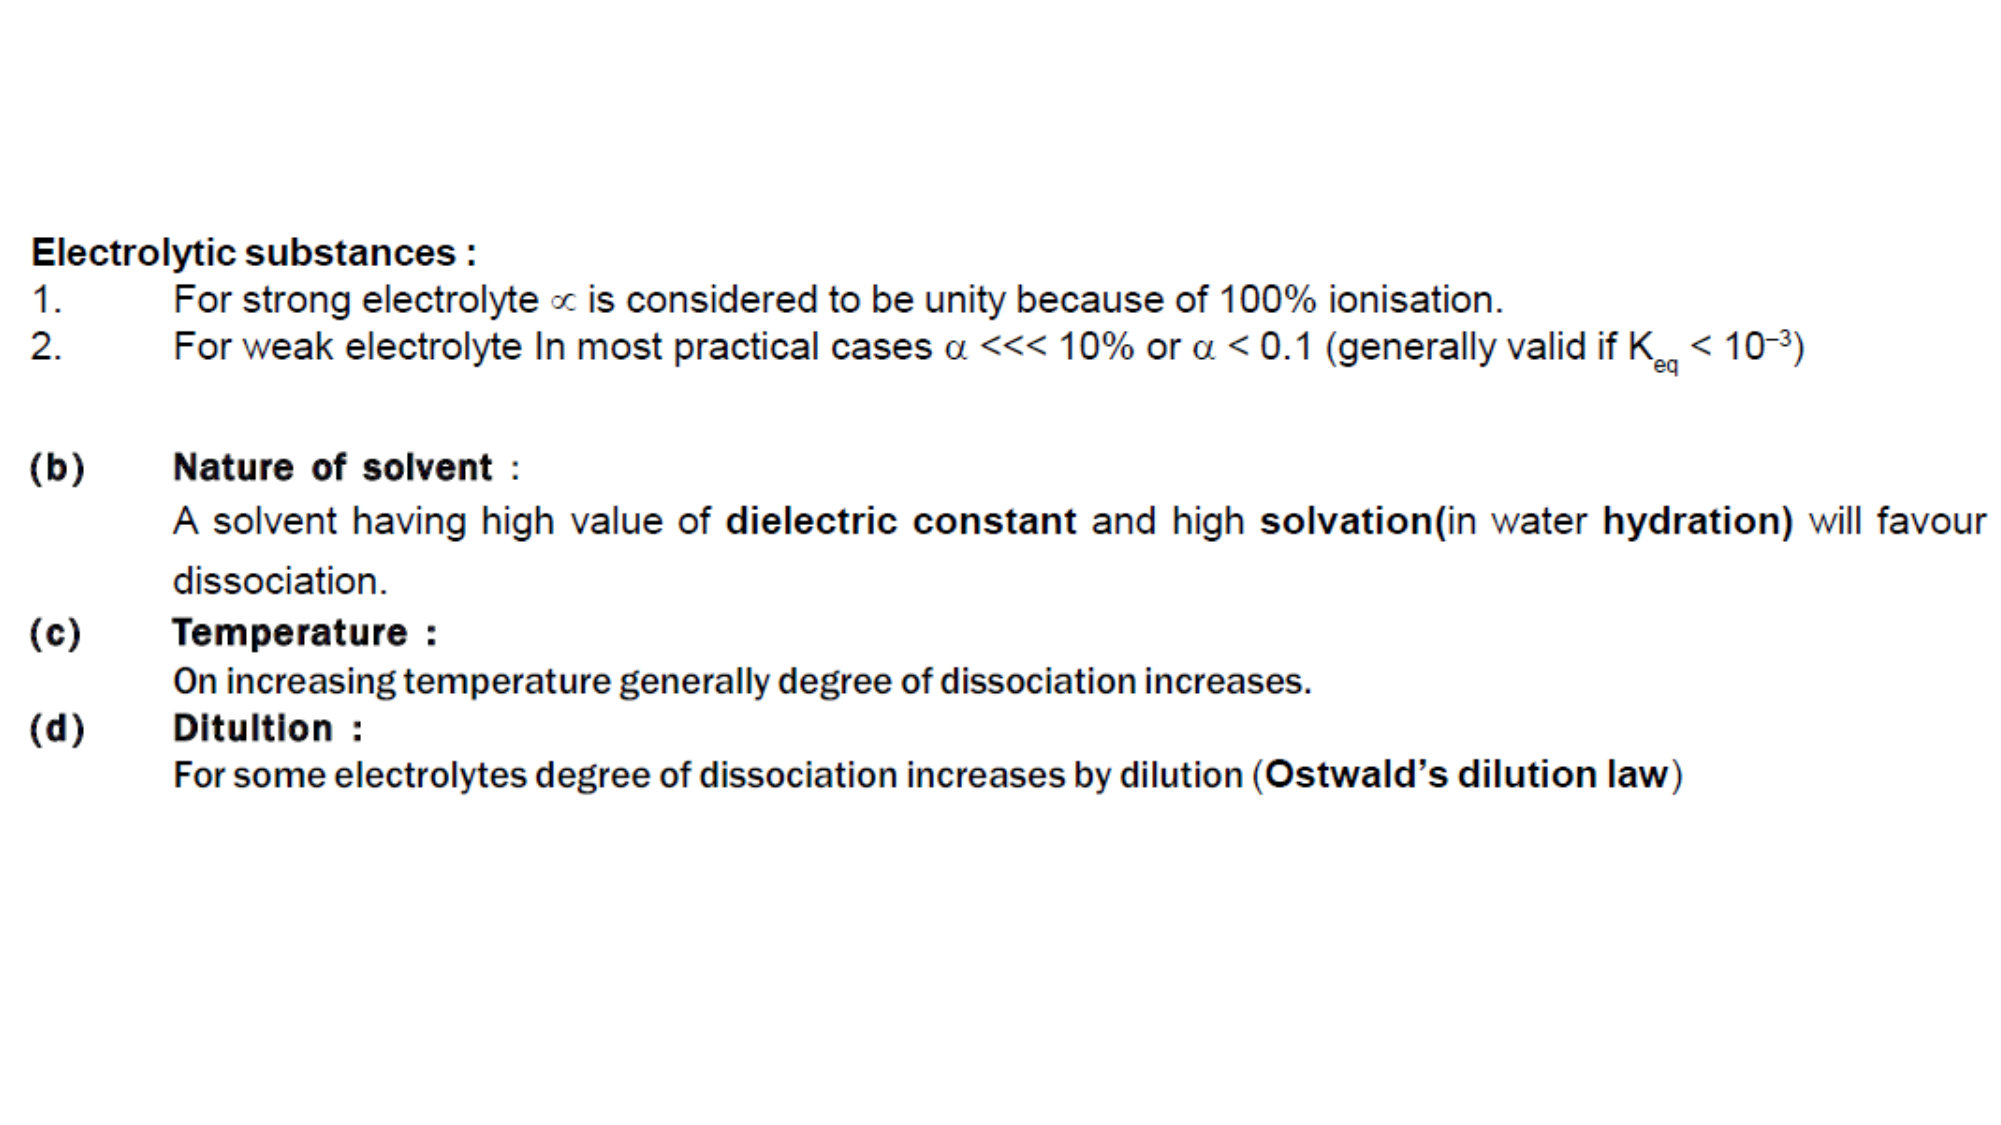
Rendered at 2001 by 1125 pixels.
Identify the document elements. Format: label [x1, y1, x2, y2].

picture [24, 221, 2000, 814]
